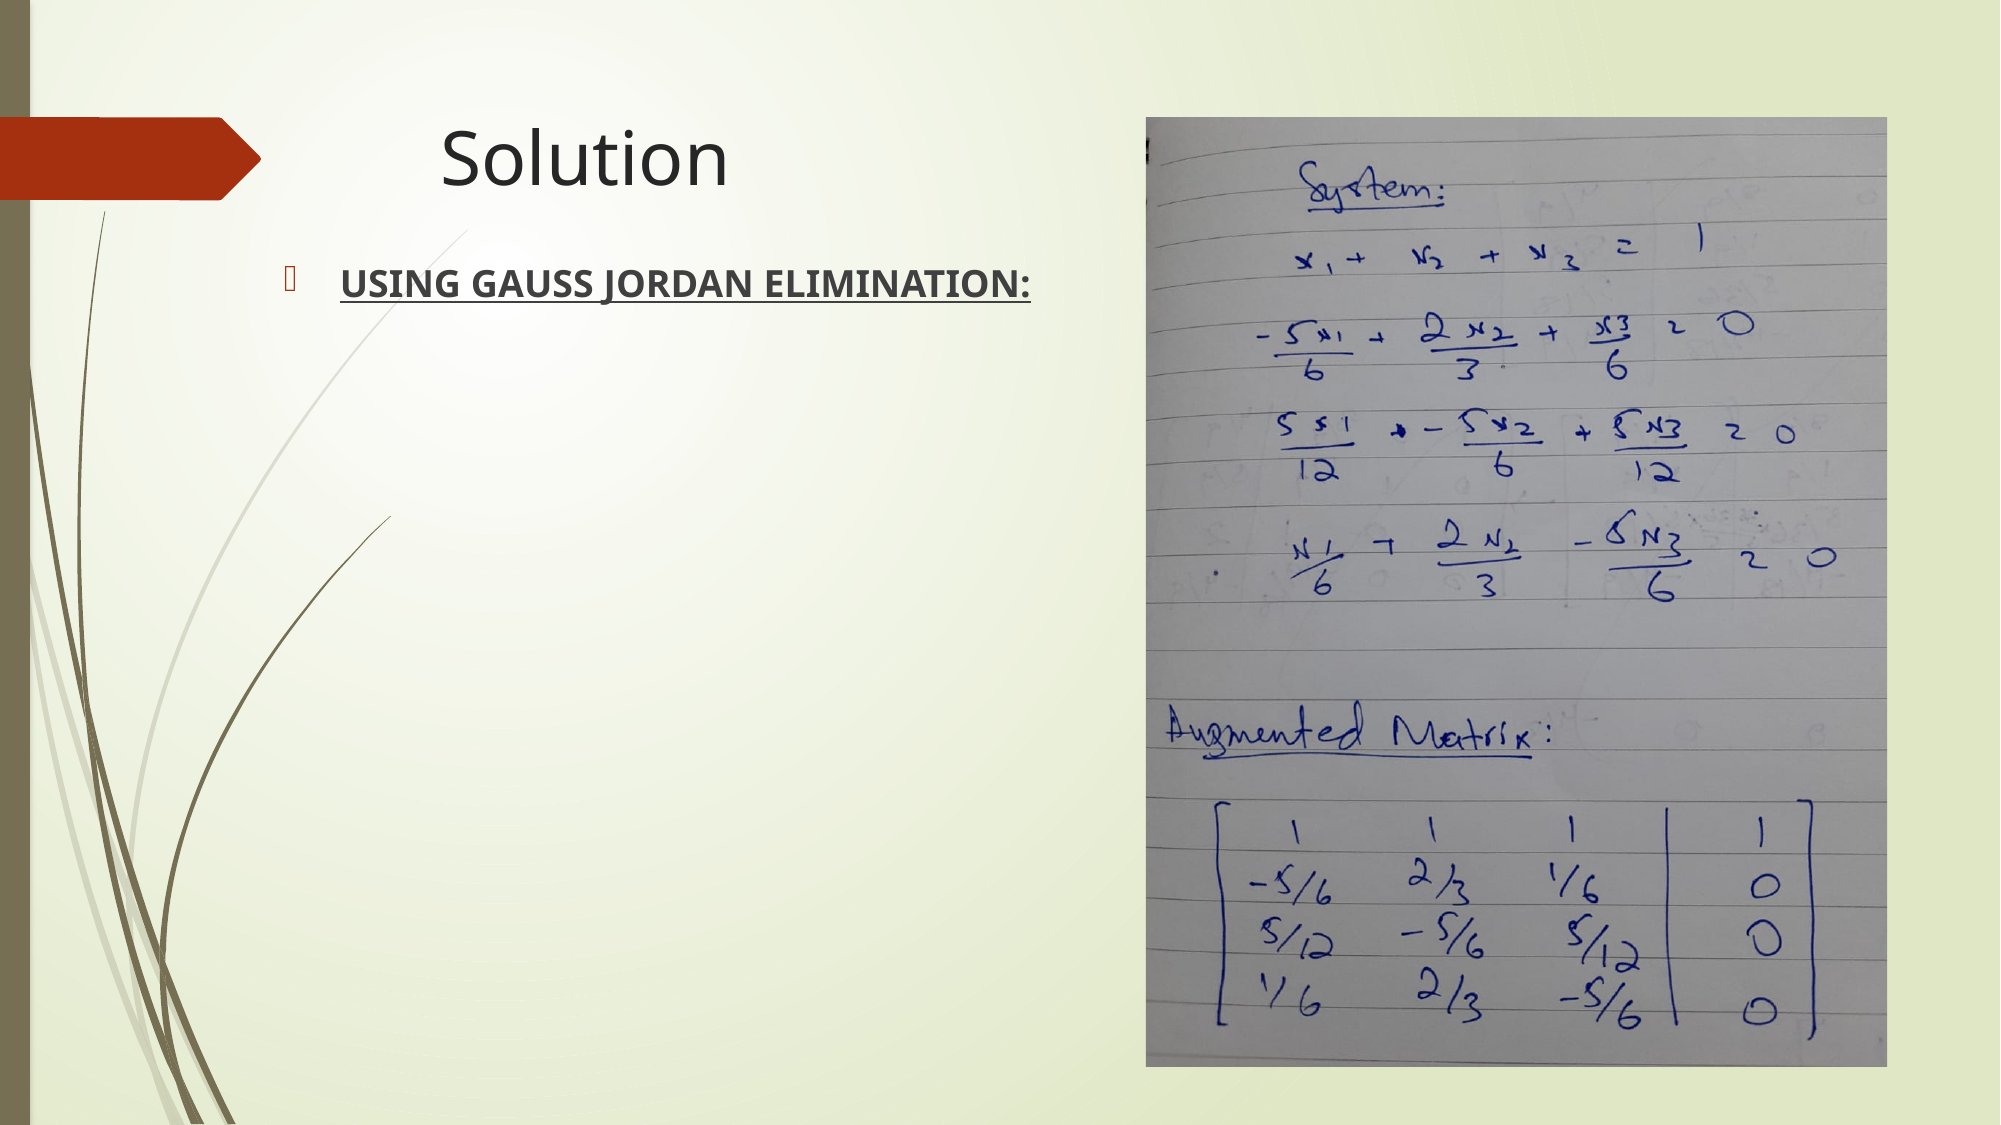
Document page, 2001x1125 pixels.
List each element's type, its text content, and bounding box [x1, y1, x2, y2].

list USING GAUSS JORDAN ELIMINATION: [268, 252, 1140, 873]
title Solution [425, 102, 1888, 252]
picture [1145, 117, 1888, 1068]
